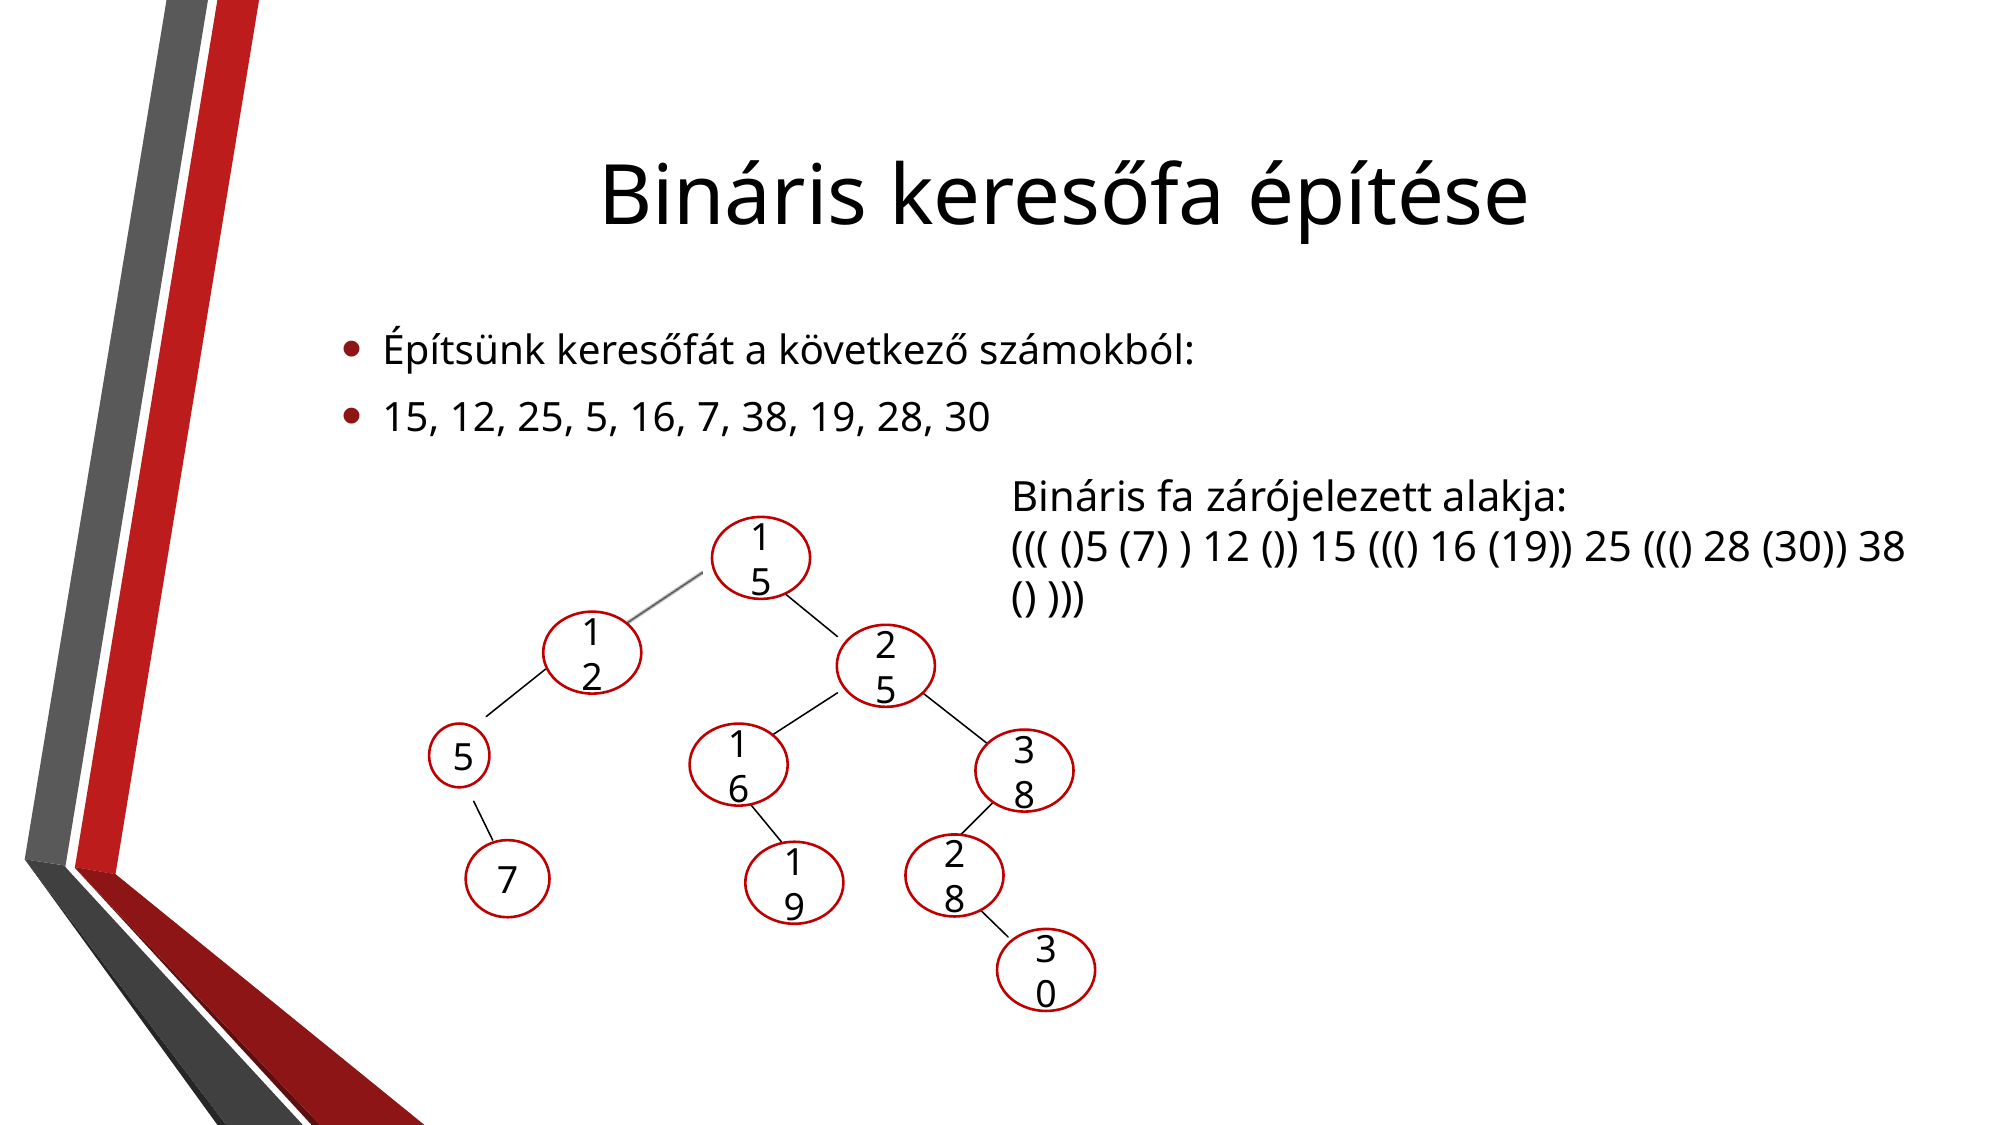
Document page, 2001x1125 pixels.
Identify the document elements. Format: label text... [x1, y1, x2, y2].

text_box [747, 800, 782, 842]
text_box 25 [835, 623, 937, 709]
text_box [785, 594, 838, 637]
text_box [485, 668, 546, 717]
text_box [970, 900, 1009, 938]
text_box 15 [710, 515, 812, 601]
text_box 19 [743, 840, 845, 926]
text_box 5 [427, 722, 491, 789]
text_box 16 [688, 722, 790, 807]
text_box 28 [904, 833, 1005, 918]
picture [627, 570, 703, 624]
text_box 38 [974, 728, 1075, 813]
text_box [953, 798, 998, 842]
title Bináris keresőfa építése [243, 112, 1887, 271]
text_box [920, 691, 989, 745]
text_box 30 [995, 927, 1097, 1013]
text_box 7 [464, 838, 551, 919]
text_box Bináris fa zárójelezett alakja: ((( ()5 (7) ) 12 ()) 15 ((() 16 (19)) 25 ((() 28 (30)) 38 () ))) [997, 462, 1947, 628]
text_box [473, 800, 493, 841]
list Építsünk keresőfát a következő számokból: 15, 12, 25, 5, 16, 7, 38, 19, 28, 30 [326, 315, 1691, 447]
text_box 12 [541, 610, 643, 695]
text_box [770, 692, 838, 737]
